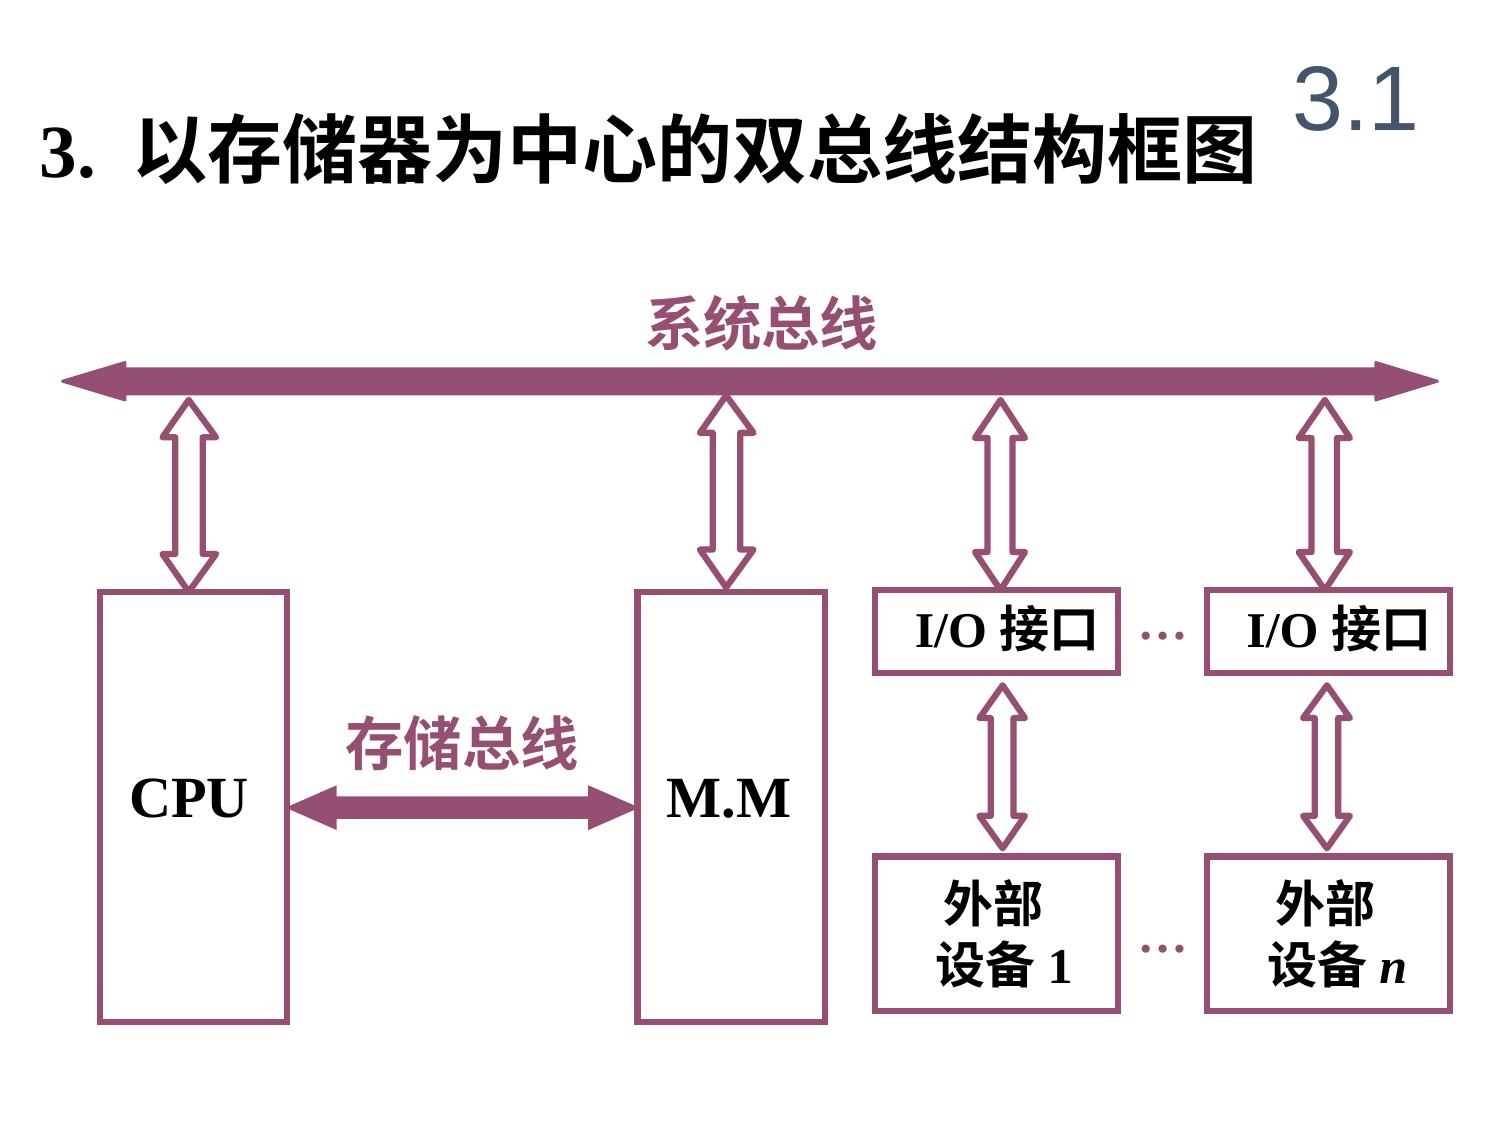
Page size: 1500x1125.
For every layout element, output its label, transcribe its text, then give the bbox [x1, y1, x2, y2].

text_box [287, 699, 638, 829]
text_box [62, 287, 1438, 400]
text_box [99, 399, 1450, 1023]
text_box 3.1 [1262, 24, 1450, 163]
text_box 3. 以存储器为中心的双总线结构框图 [24, 94, 1325, 200]
